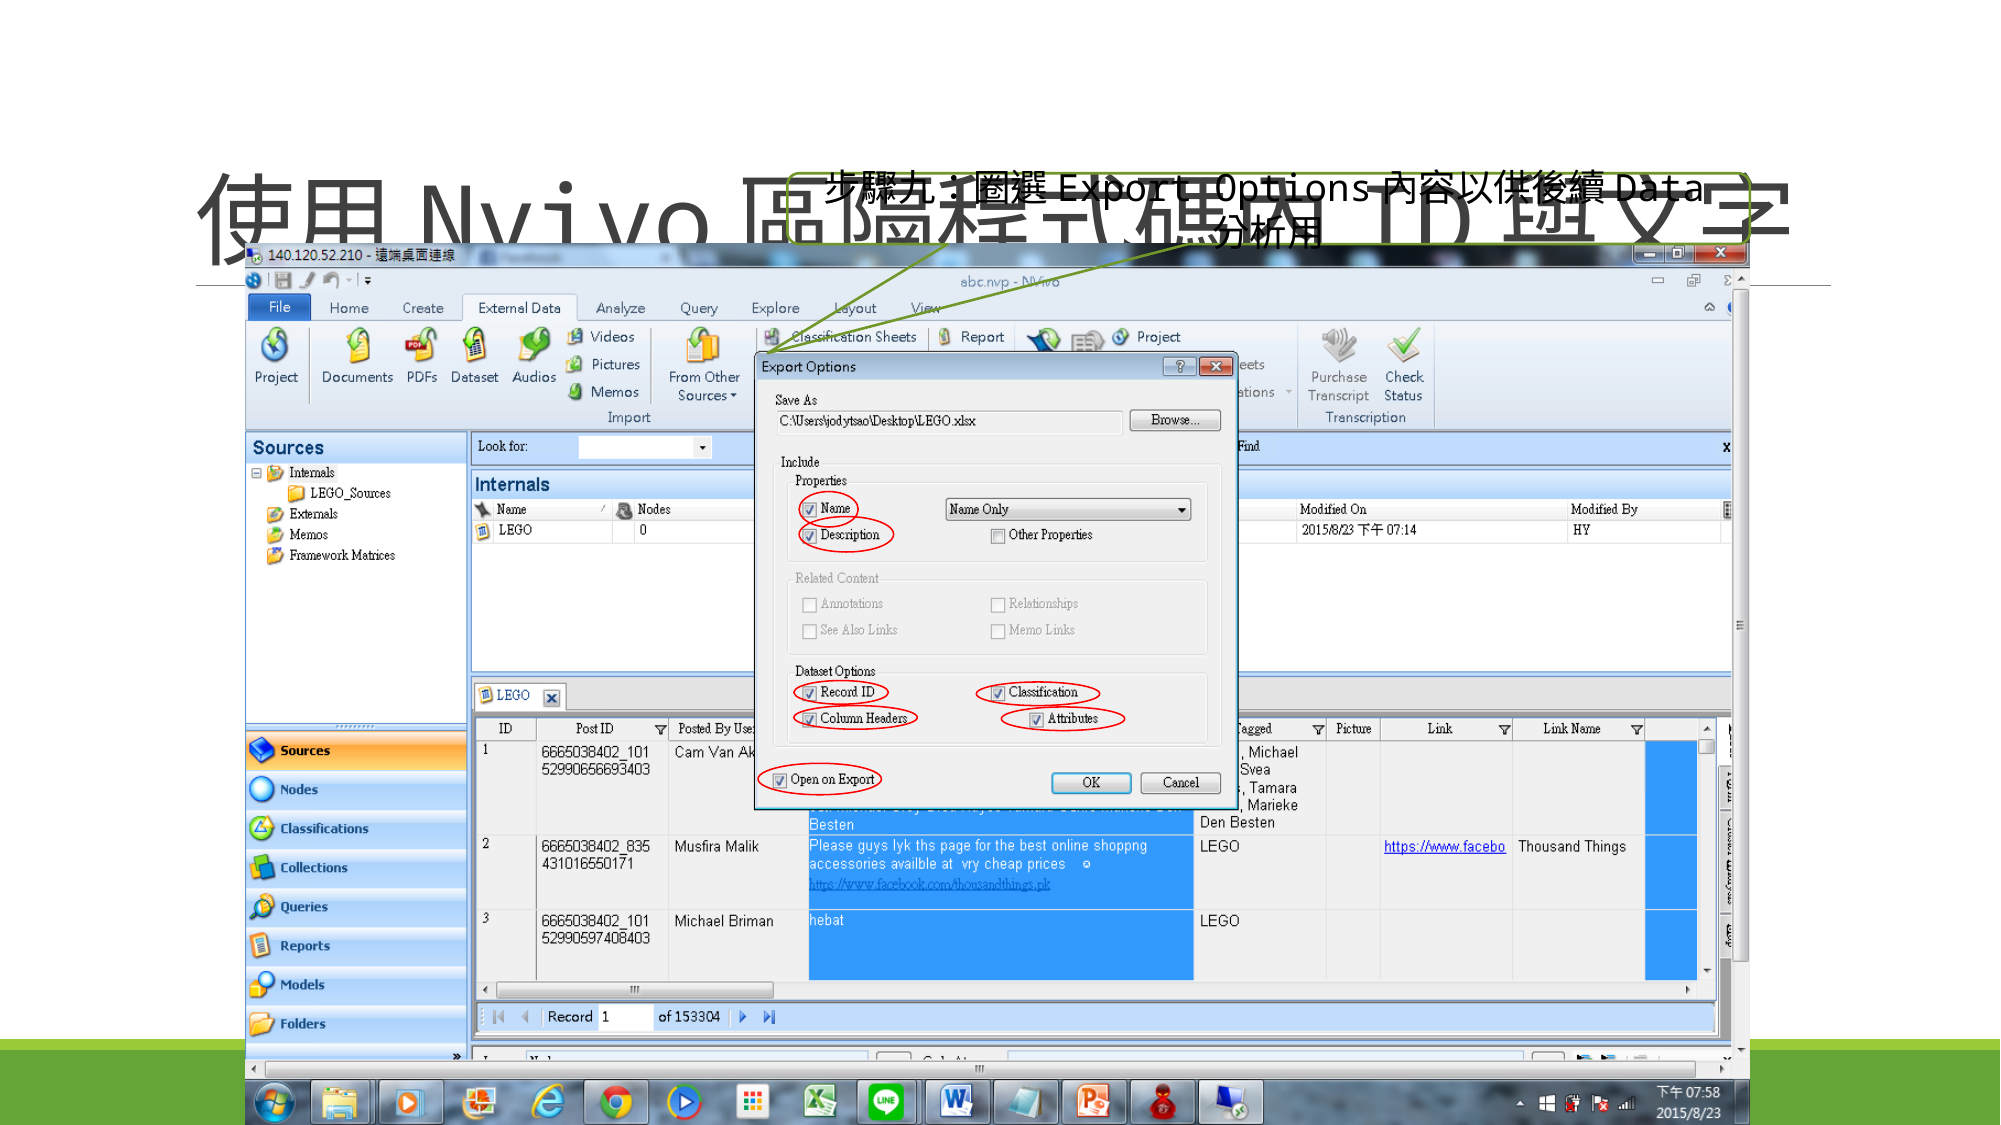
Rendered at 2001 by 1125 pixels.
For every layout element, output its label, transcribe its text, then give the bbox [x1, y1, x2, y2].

title 使用Nvivo區隔程式碼內ID與文字 [180, 47, 1830, 285]
picture [244, 242, 1751, 1125]
text_box 步驟九：圈選Export Options內容以供後續Data分析用 [786, 171, 1752, 241]
